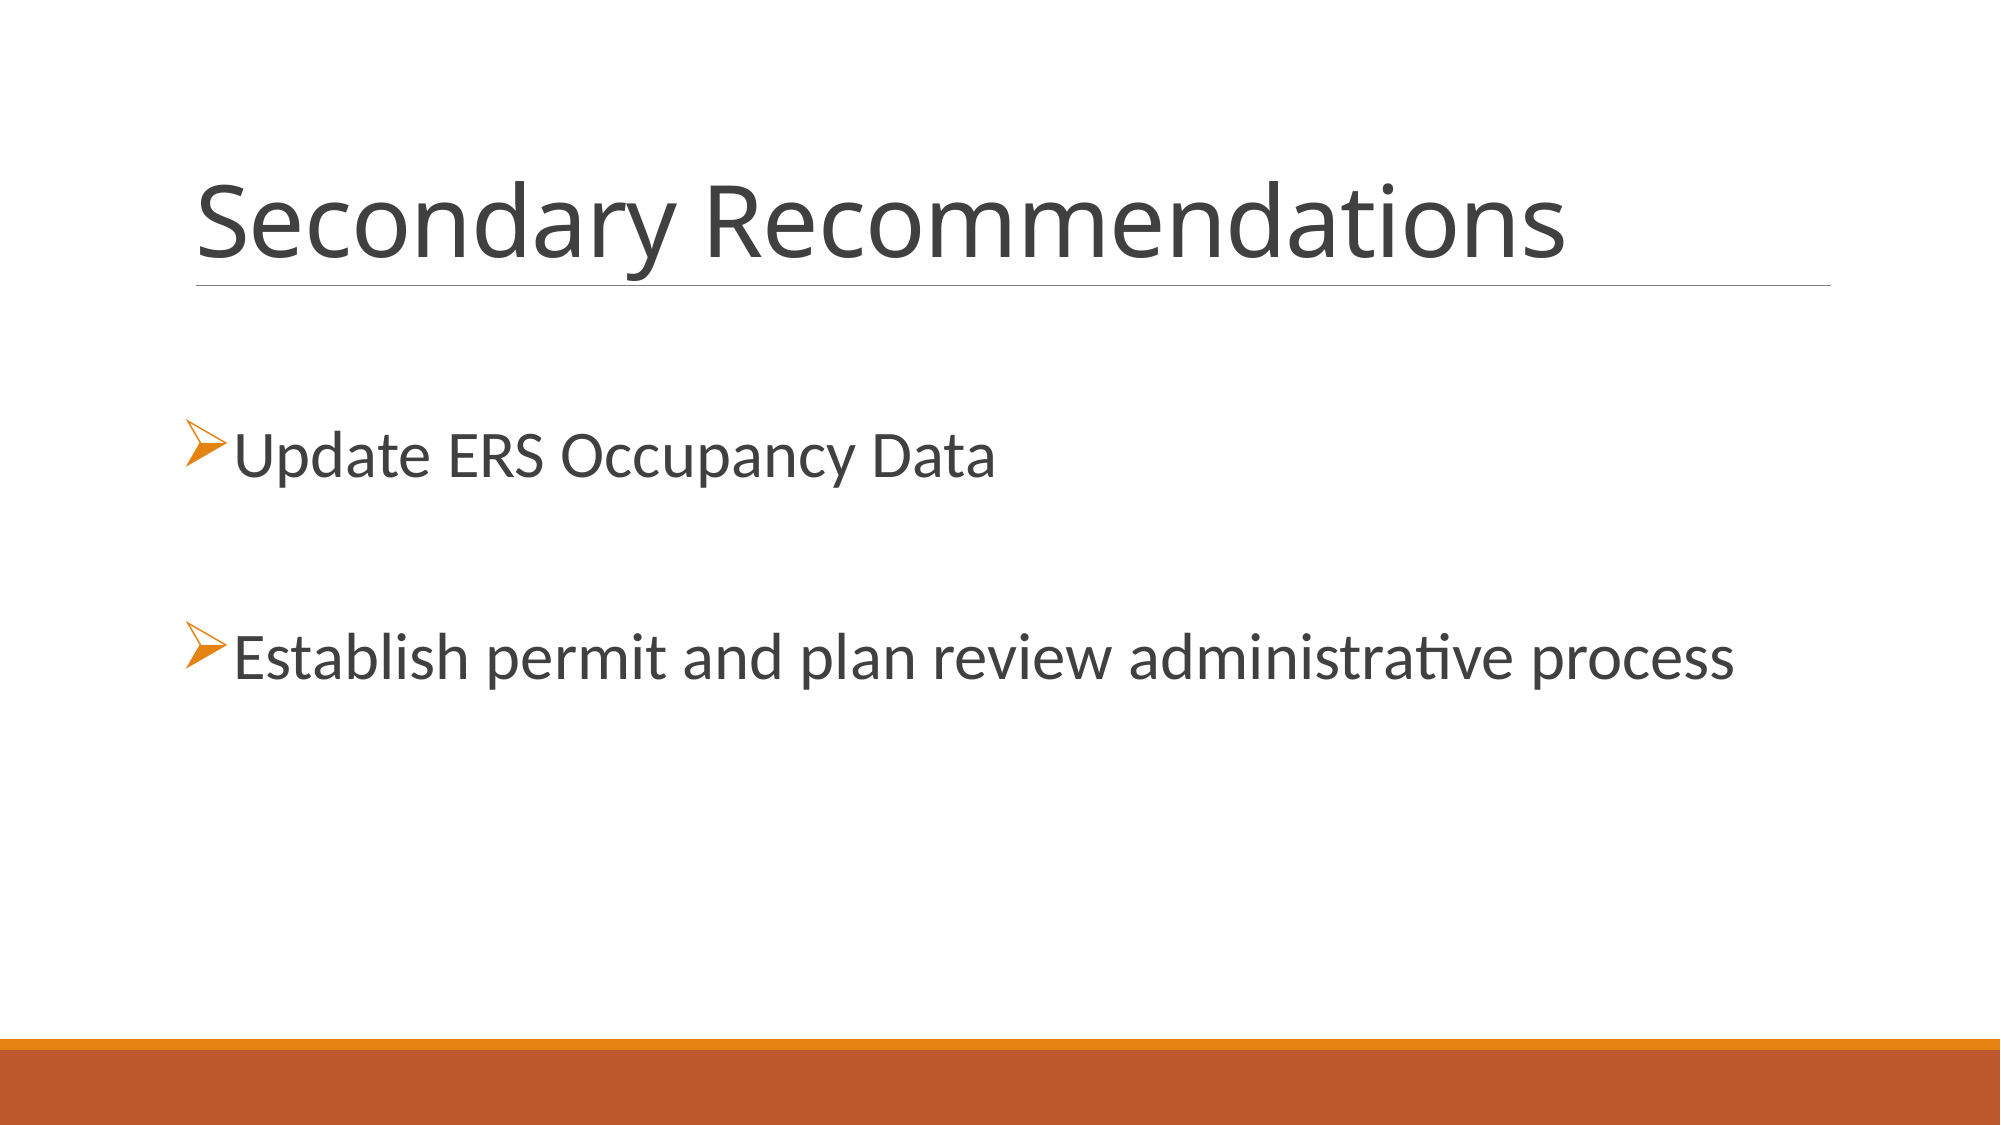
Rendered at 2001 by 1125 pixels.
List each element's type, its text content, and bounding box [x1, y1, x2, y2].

title Secondary Recommendations [180, 47, 1830, 285]
list Update ERS Occupancy Data Establish permit and plan review administrative process [180, 302, 1830, 963]
